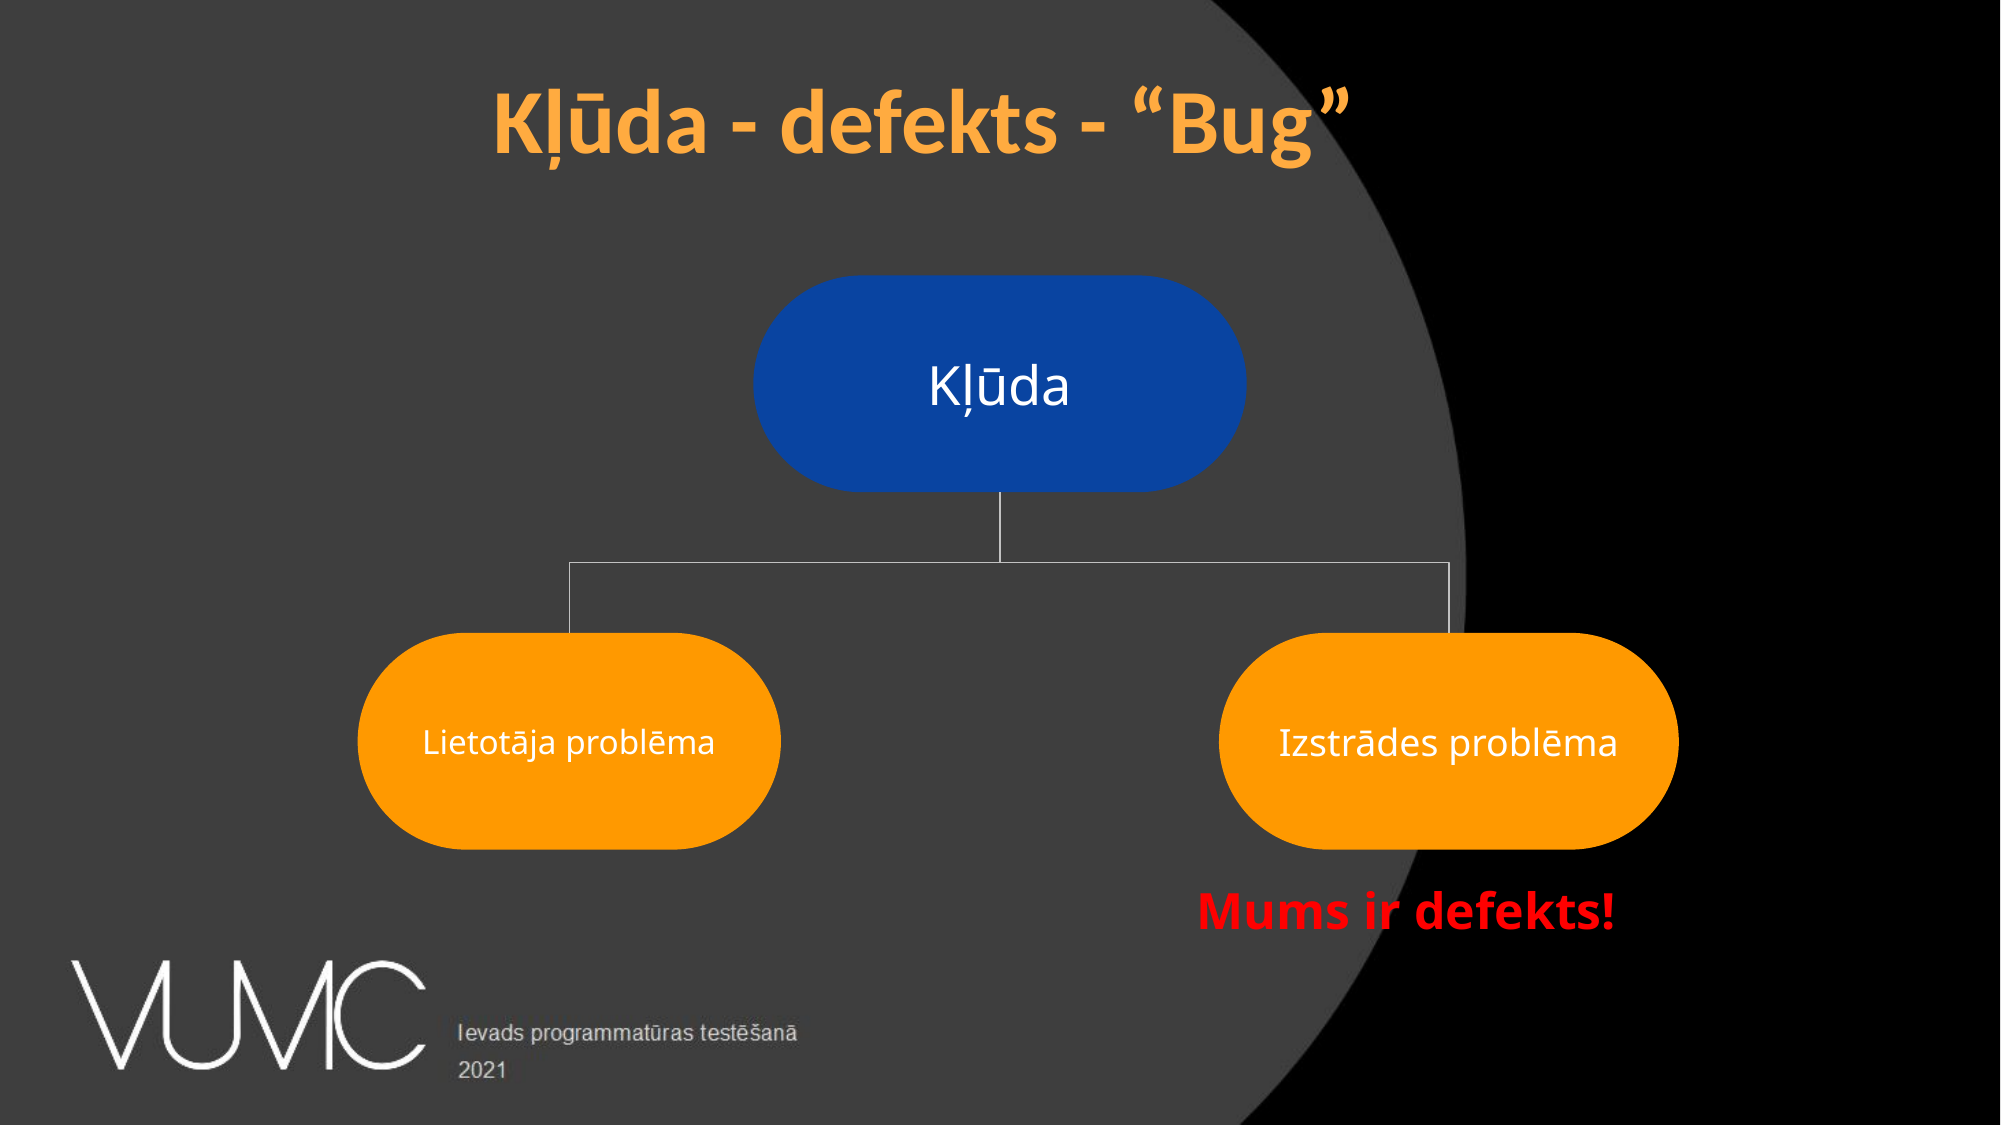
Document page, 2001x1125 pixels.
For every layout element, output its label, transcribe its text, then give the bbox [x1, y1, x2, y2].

text_box Izstrādes problēma [1233, 632, 1679, 850]
text_box Lietotāja problēma [357, 632, 772, 850]
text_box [714, 346, 856, 779]
text_box Mums ir defekts! [1181, 872, 1717, 947]
picture [0, 0, 2001, 1125]
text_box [1153, 337, 1295, 788]
text_box Kļūda - defekts - “Bug” [62, 59, 1788, 188]
text_box Kļūda [760, 275, 1236, 493]
